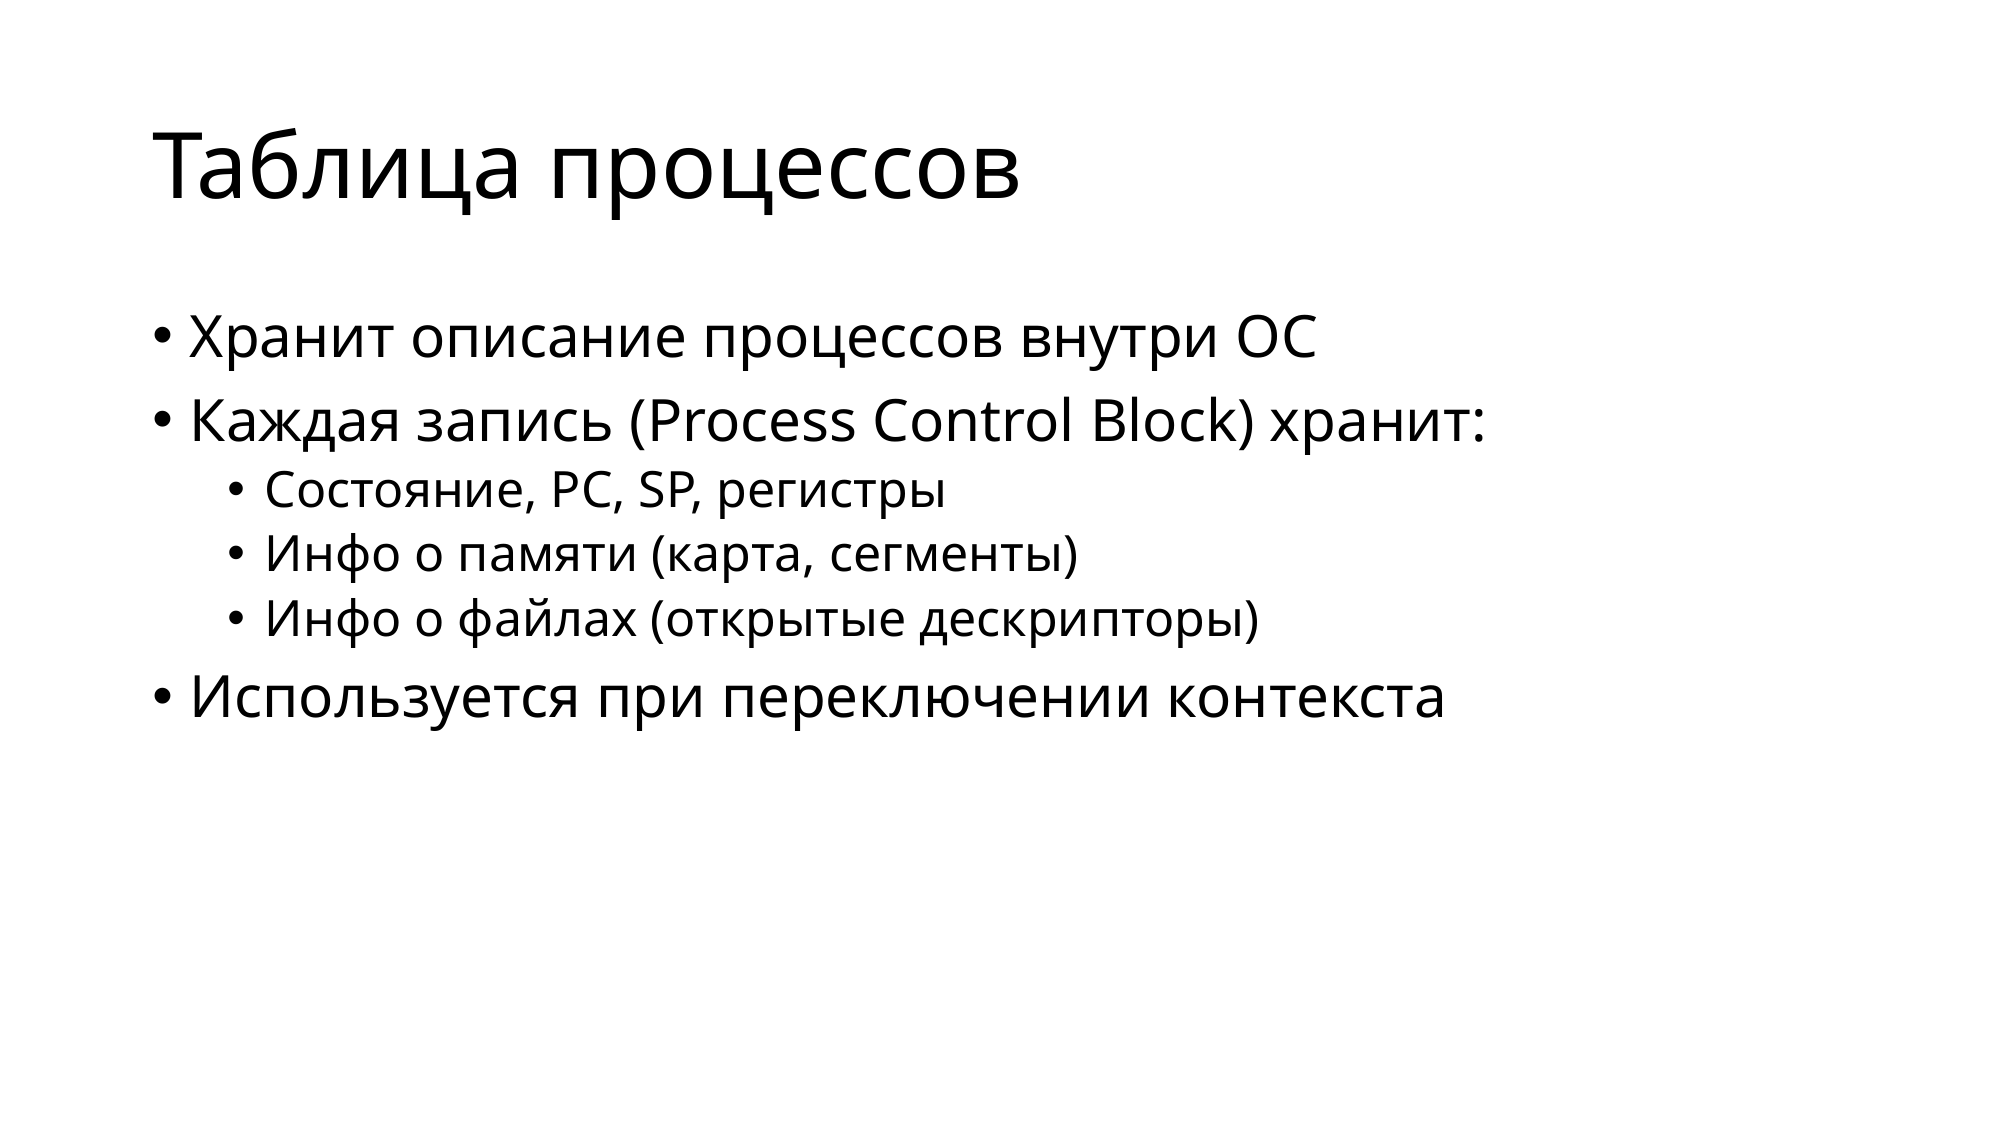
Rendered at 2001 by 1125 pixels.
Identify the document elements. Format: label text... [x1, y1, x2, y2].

list Хранит описание процессов внутри ОС Каждая запись (Process Control Block) хранит: Состояние, PC, SP, регистры Инфо о памяти (карта, сегменты) Инфо о файлах (открытые дескрипторы) Используется при переключении контекста [137, 299, 1863, 1014]
title Таблица процессов [137, 59, 1863, 278]
